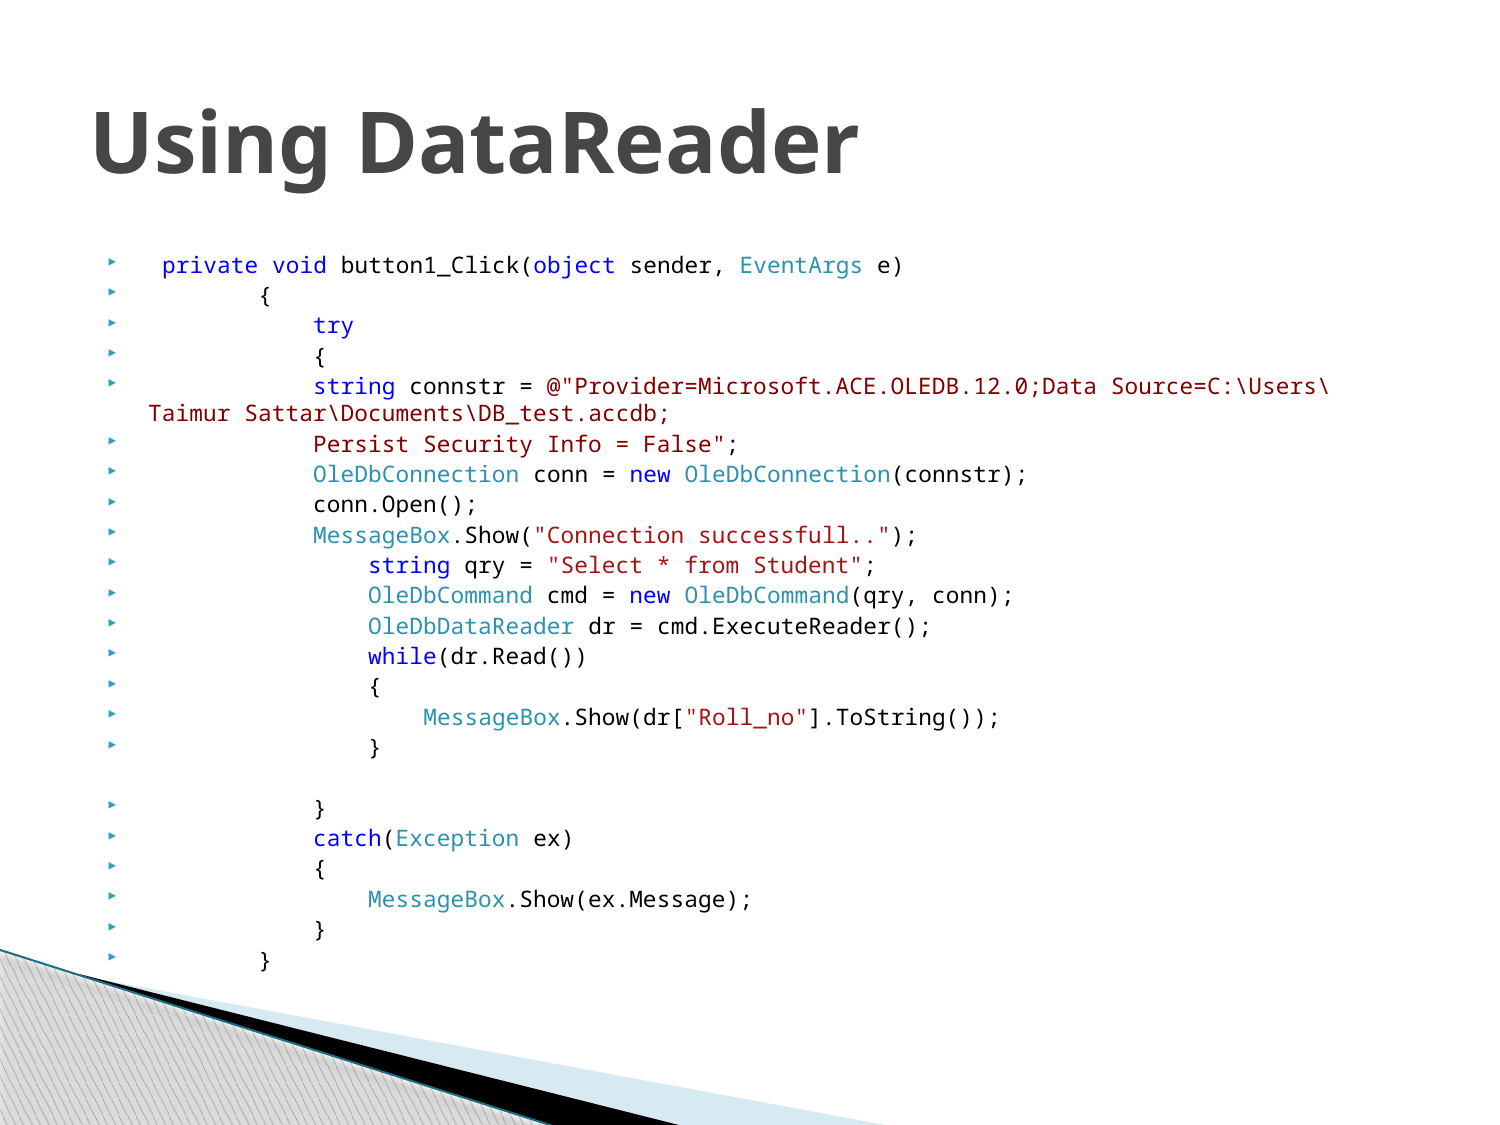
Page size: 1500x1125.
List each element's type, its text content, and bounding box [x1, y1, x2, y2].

list private void button1_Click(object sender, EventArgs e) { try { string connstr = @"Provider=Microsoft.ACE.OLEDB.12.0;Data Source=C:\Users\Taimur Sattar\Documents\DB_test.accdb; Persist Security Info = False"; OleDbConnection conn = new OleDbConnection(connstr); conn.Open(); MessageBox.Show("Connection successfull.."); string qry = "Select * from Student"; OleDbCommand cmd = new OleDbCommand(qry, conn); OleDbDataReader dr = cmd.ExecuteReader(); while(dr.Read()) { MessageBox.Show(dr["Roll_no"].ToString()); } } catch(Exception ex) { MessageBox.Show(ex.Message); } } [75, 243, 1425, 986]
title Using DataReader [75, 45, 1425, 233]
